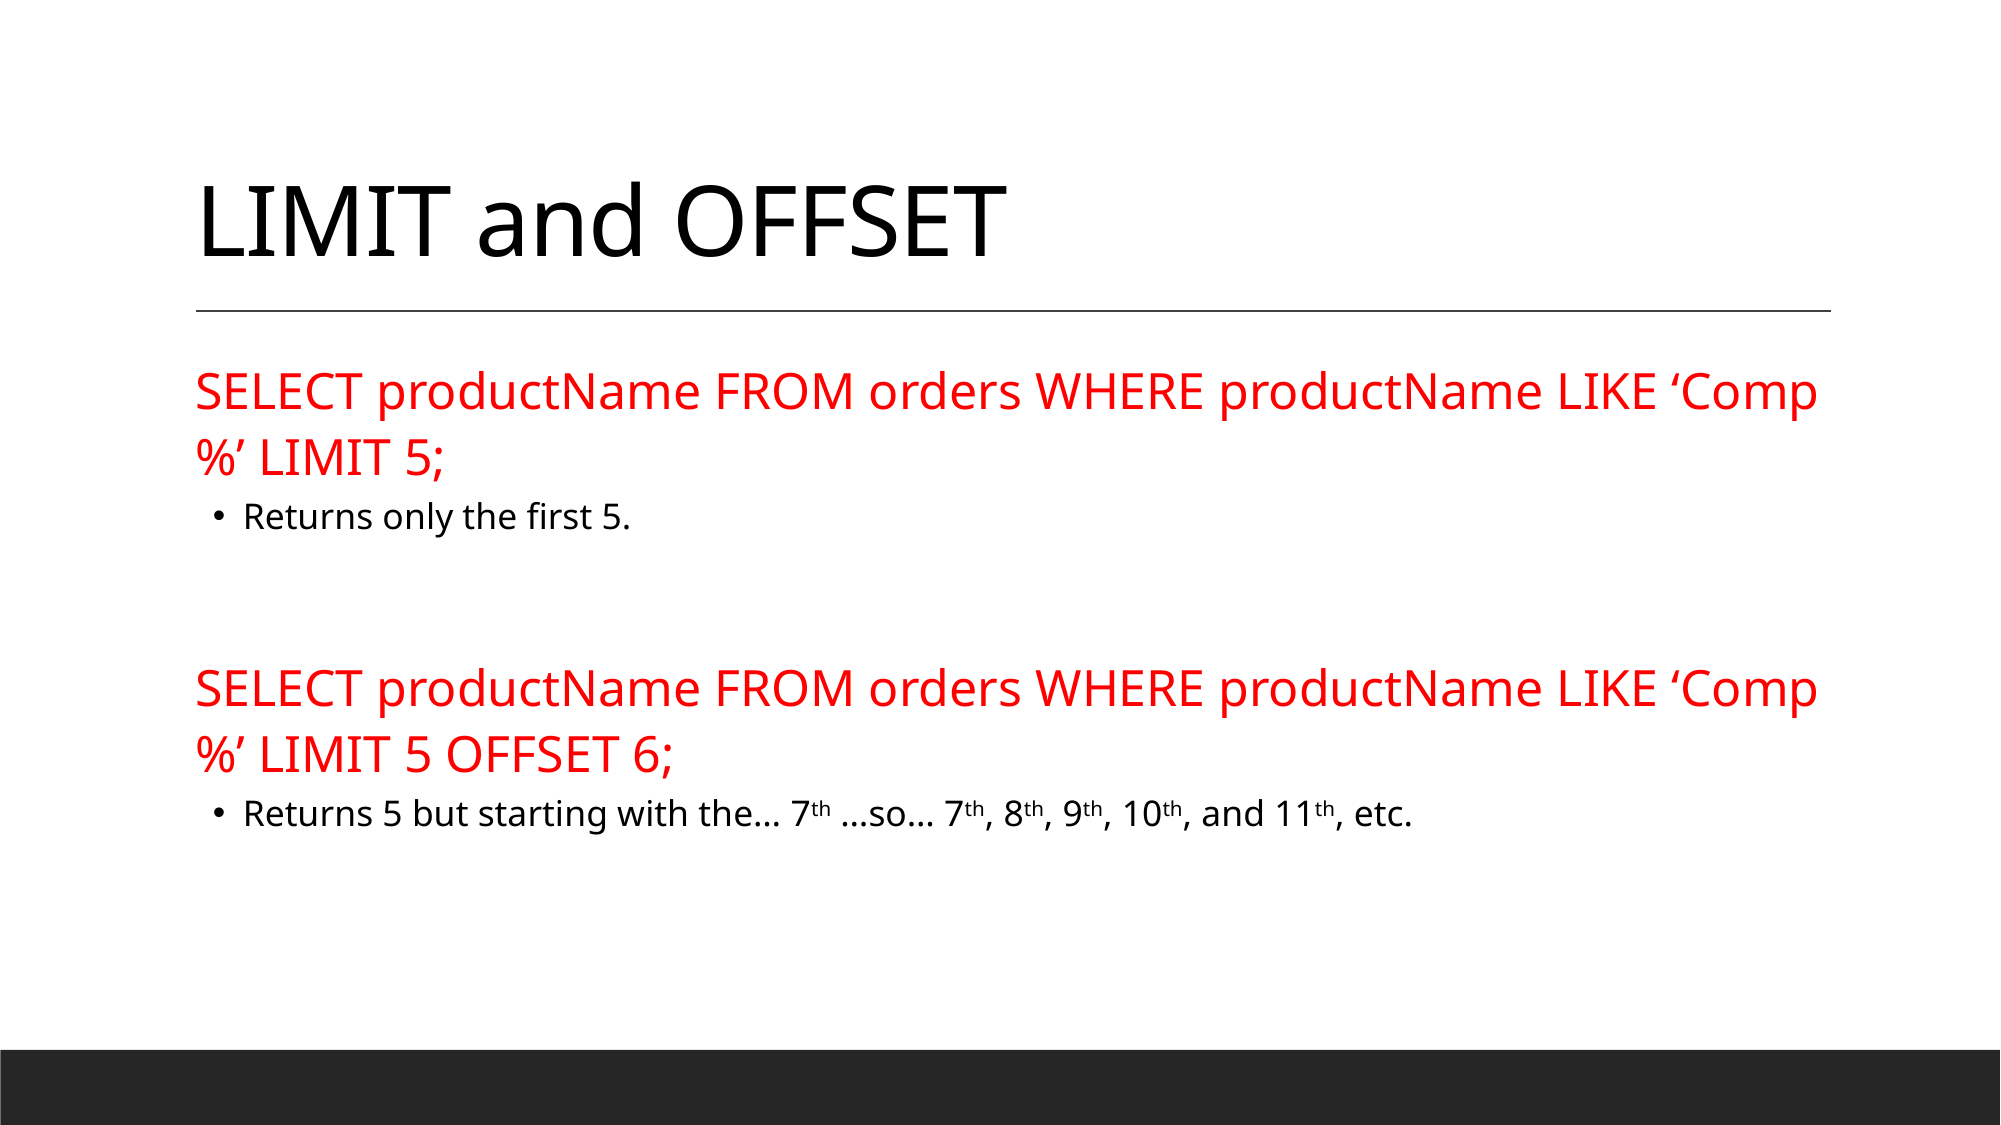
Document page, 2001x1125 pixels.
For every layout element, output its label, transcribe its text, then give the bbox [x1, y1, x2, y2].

title LIMIT and OFFSET [180, 47, 1830, 285]
list SELECT productName FROM orders WHERE productName LIKE ‘Comp%’ LIMIT 5; Returns only the first 5. SELECT productName FROM orders WHERE productName LIKE ‘Comp%’ LIMIT 5 OFFSET 6; Returns 5 but starting with the… 7th …so… 7th, 8th, 9th, 10th, and 11th, etc. [180, 345, 1830, 963]
